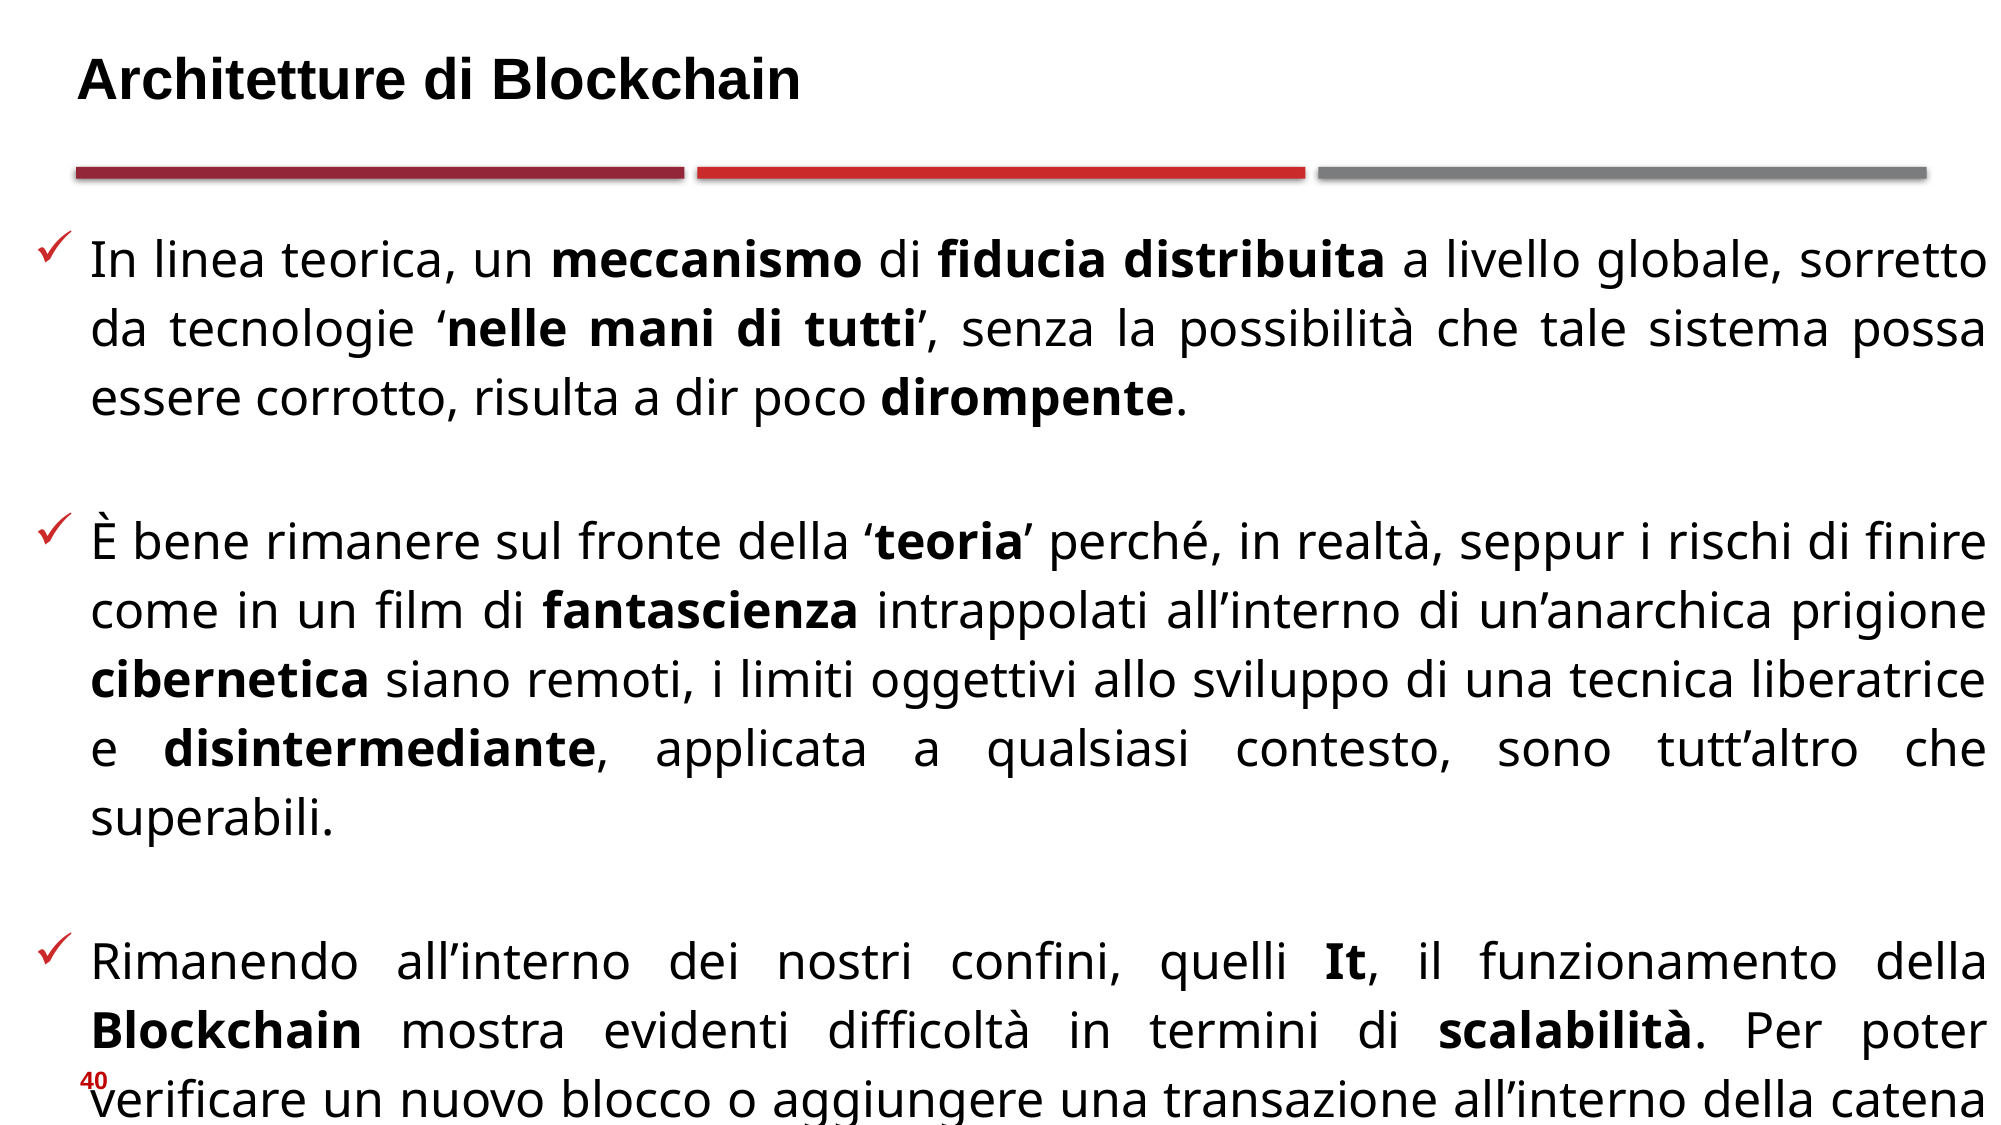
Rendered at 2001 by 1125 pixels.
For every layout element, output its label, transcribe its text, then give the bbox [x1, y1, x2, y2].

title Architetture di Blockchain [76, 47, 1926, 174]
list In linea teorica, un meccanismo di fiducia distribuita a livello globale, sorretto da tecnologie ‘nelle mani di tutti’, senza la possibilità che tale sistema possa essere corrotto, risulta a dir poco dirompente. È bene rimanere sul fronte della ‘teoria’ perché, in realtà, seppur i rischi di finire come in un film di fantascienza intrappolati all’interno di un’anarchica prigione cibernetica siano remoti, i limiti oggettivi allo sviluppo di una tecnica liberatrice e disintermediante, applicata a qualsiasi contesto, sono tutt’altro che superabili. Rimanendo all’interno dei nostri confini, quelli It, il funzionamento della Blockchain mostra evidenti difficoltà in termini di scalabilità. Per poter verificare un nuovo blocco o aggiungere una transazione all’interno della catena serve tempo. partendo dall’analisi fatta su Bitcoin gli analisti di Forrester stimano che il 50% dell’intero network in realtà lavori per questo tipo di operazioni e per ogni singola verifica servano in media 10 minuti (cosa che porta ad avere, all’interno di Bitcoin, 7 tps – transazioni al secondo). “Paragonando questi dati alla media di 2500 tps generate all’interno del circuito Visa che può reggere fino a 40mila e più tps, risulta ancora difficile pensare ad una Blockchain scalabile”, ammette Martha Bennett di Forrester. Vero è che il mondo si è mosso, soprattutto sul fronte It, dallo sviluppo di software per inviare, ricevere e gestire il proprio conto bitcoin (Exchange bitcoin, Greenbits, posteBit, Blockchain.info, solo per citare alcuni nomi), fino a coloro che costruiscono le infrastrutture od offrono servizi di pagamento. Dal 2010 ad oggi, attorno a algoritmi Bitcoin/Blockchain si è sviluppato un mercato di aziende Ict specializzate – che nel primo trimestre 2016 valeva già oltre 1 miliardo di dollari – suddivise in 7 categorie (figura 1): payment processing, infrastrutture, exchange, financial services, mining, wallet e ‘universal’ (quelle di carattere un po’ più generale che lavorano magari in consorzi su specifici progetti di sperimentazione). [33, 218, 1989, 940]
slide_number 40 [53, 1049, 136, 1110]
